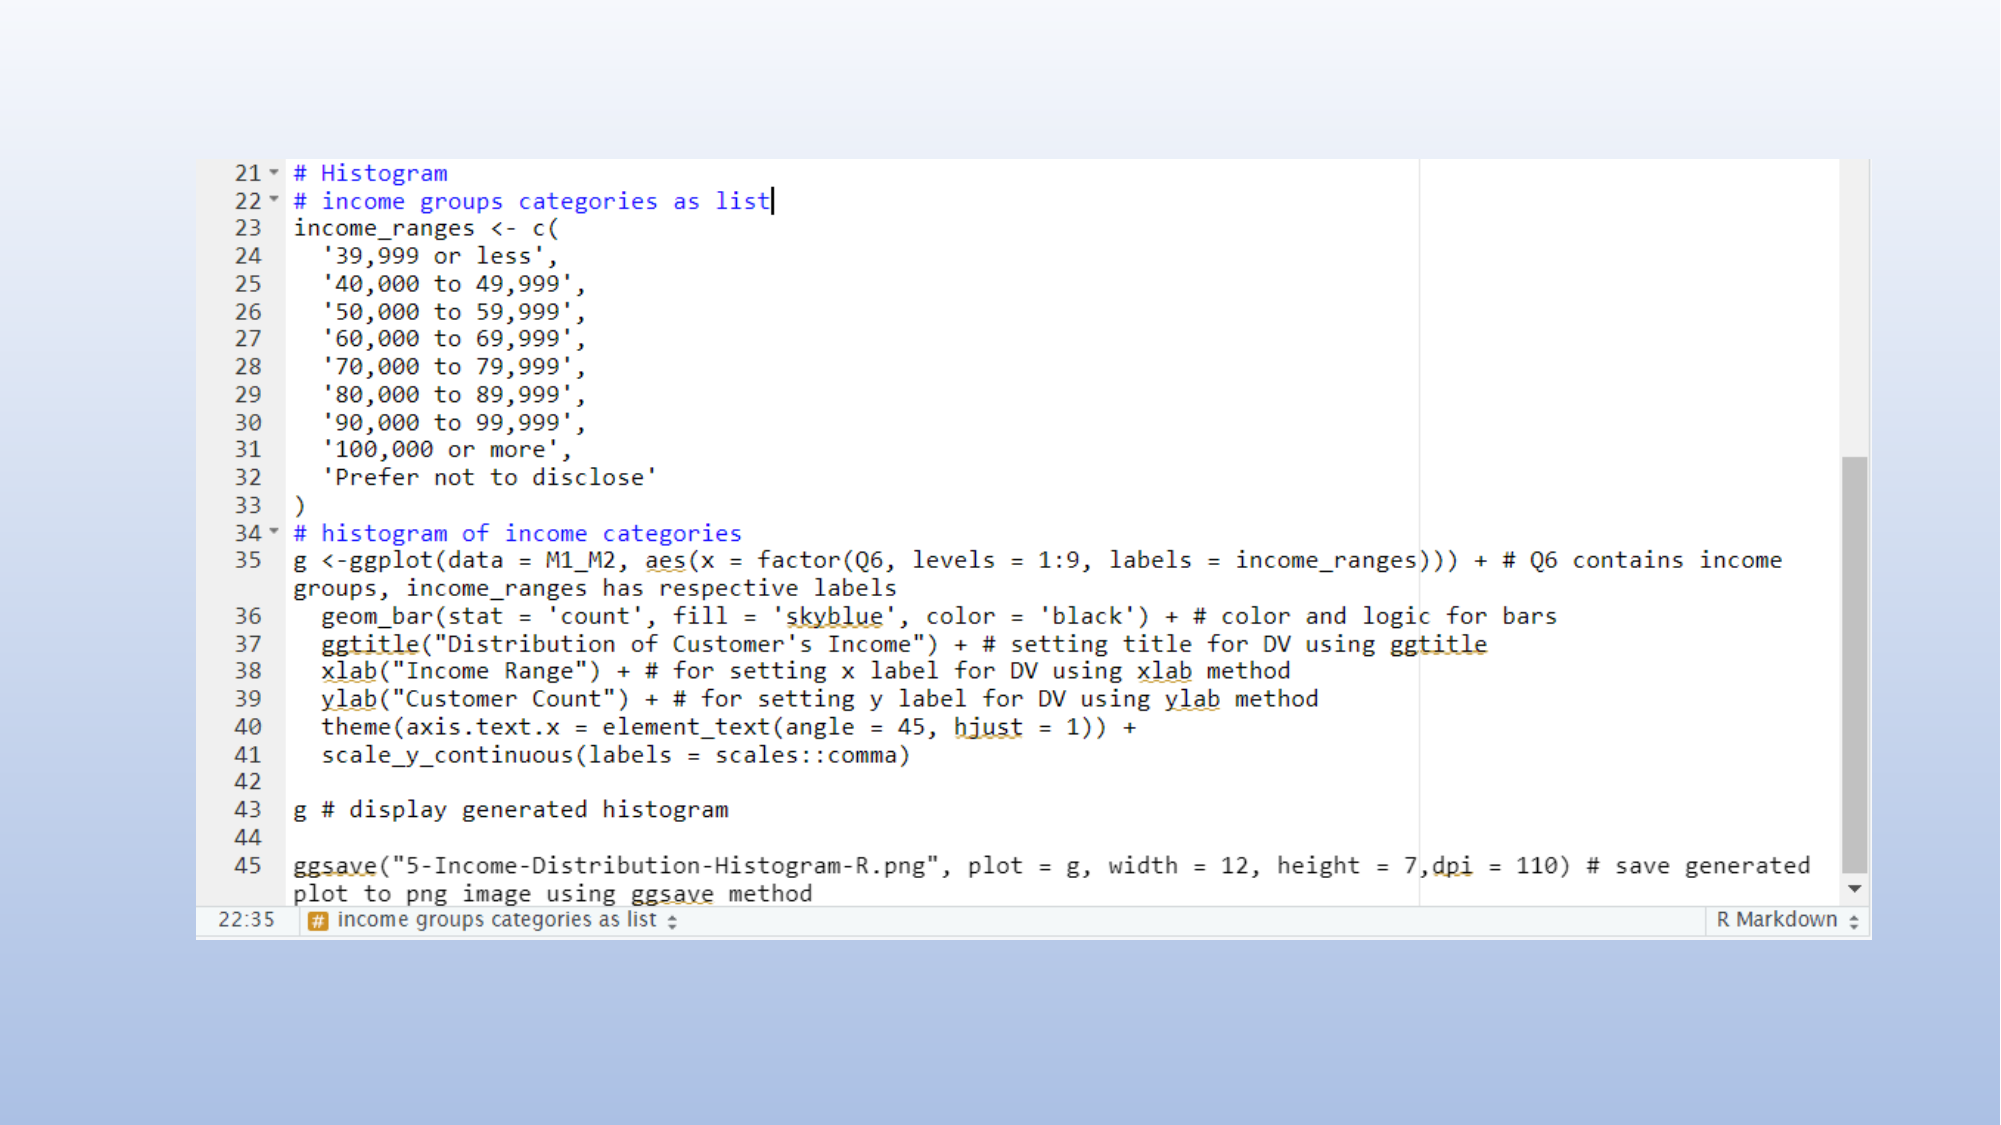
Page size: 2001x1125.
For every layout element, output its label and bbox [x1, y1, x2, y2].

picture [196, 159, 1872, 940]
